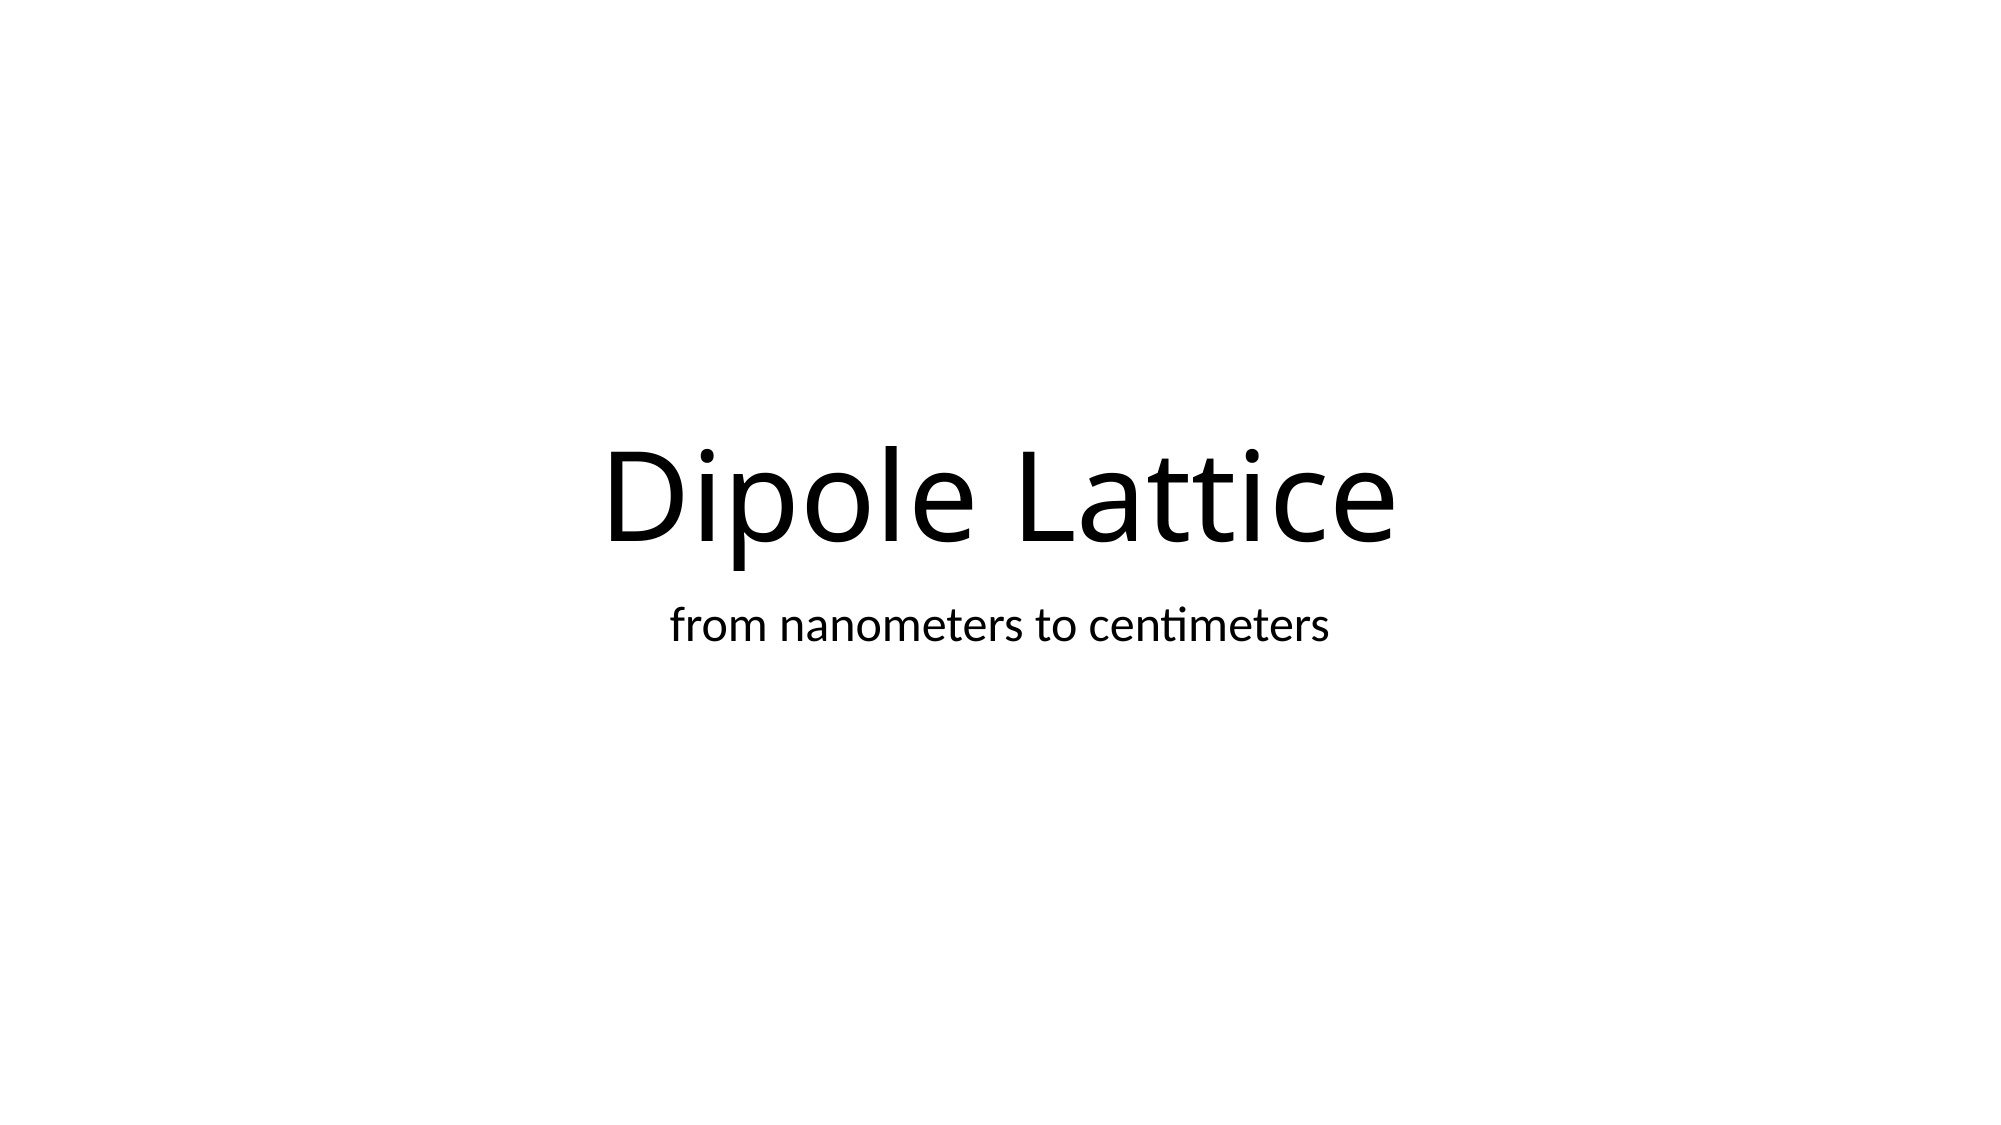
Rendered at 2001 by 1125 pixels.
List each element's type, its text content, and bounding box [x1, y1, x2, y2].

title Dipole Lattice [249, 184, 1750, 576]
subtitle from nanometers to centimeters [249, 590, 1750, 863]
